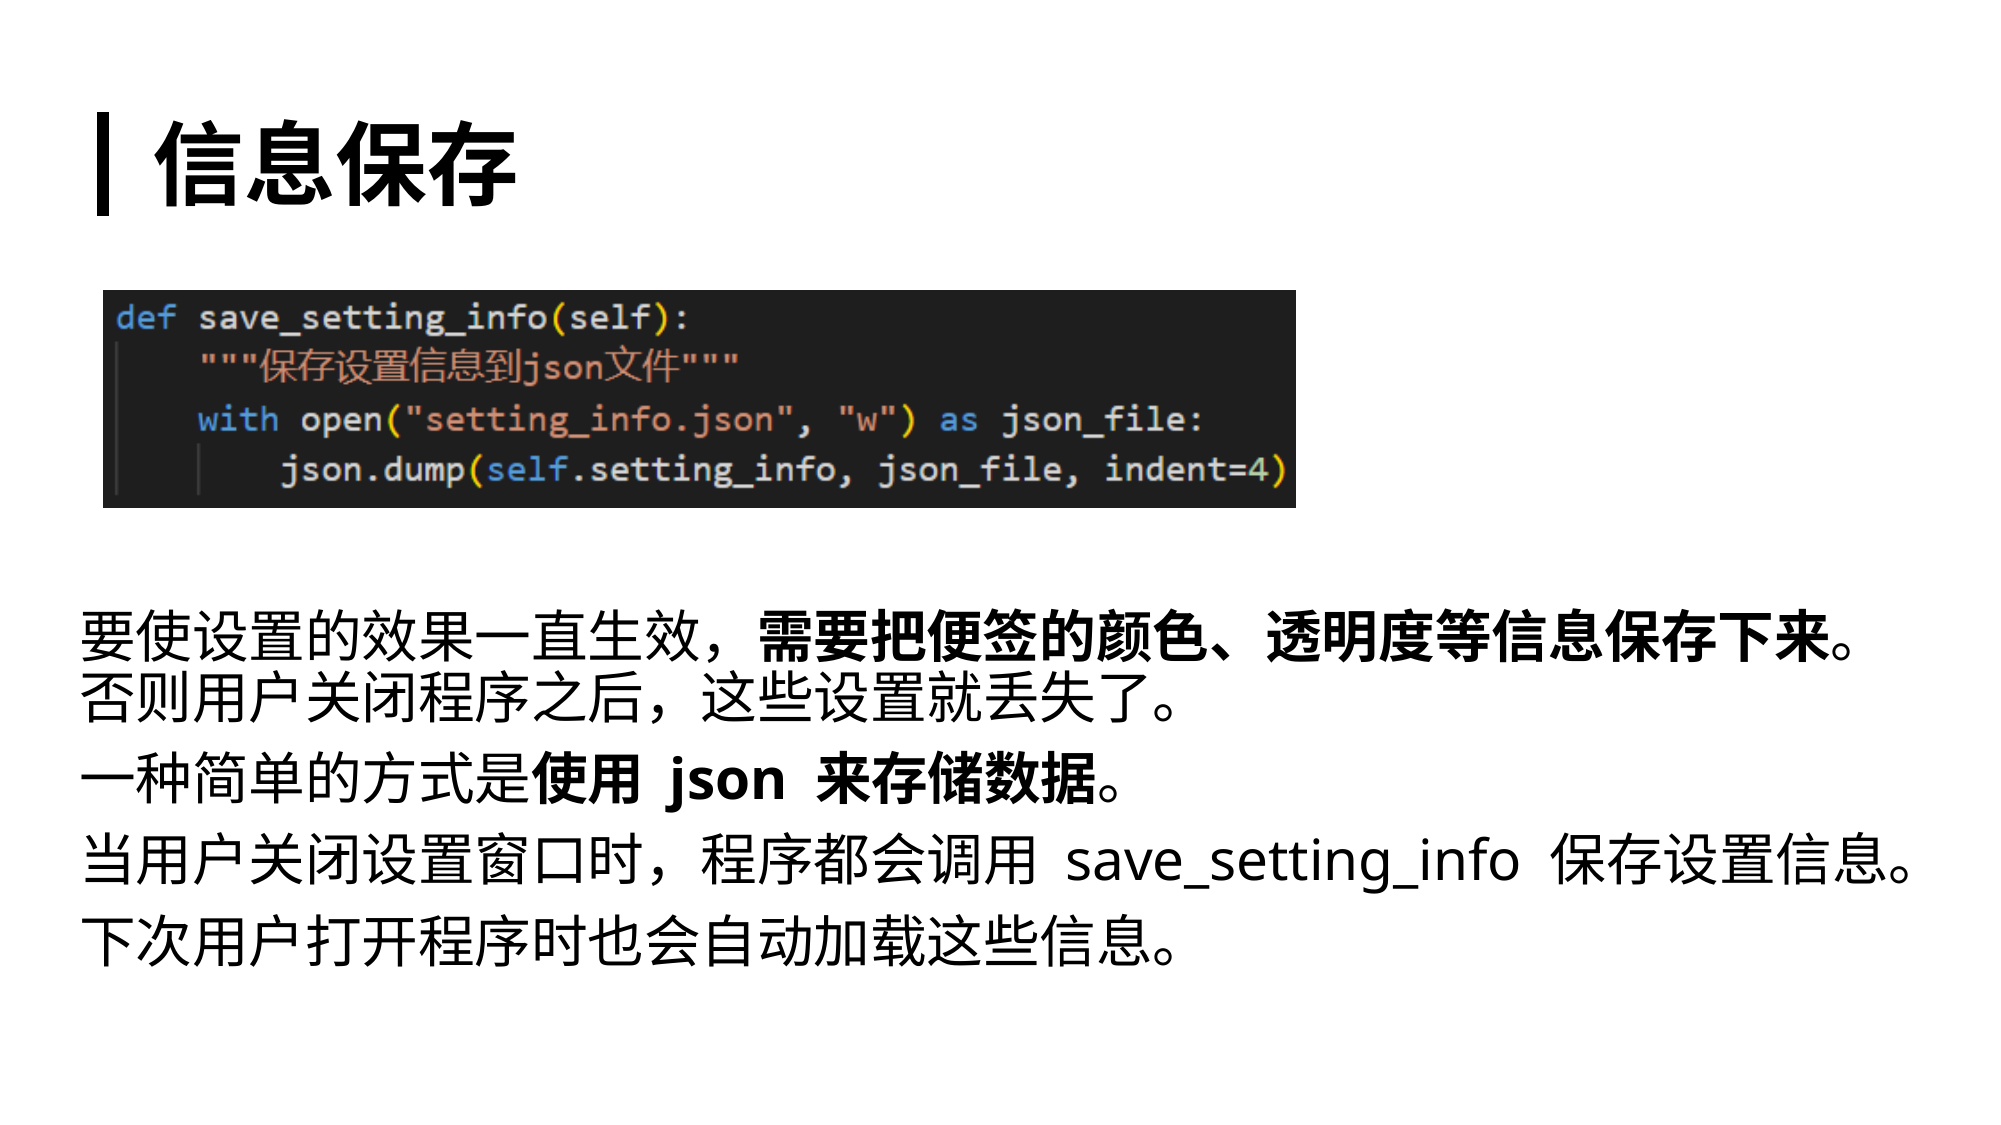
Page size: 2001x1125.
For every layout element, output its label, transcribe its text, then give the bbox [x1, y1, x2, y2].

picture [103, 290, 1296, 509]
title 信息保存 [137, 59, 1863, 278]
list 要使设置的效果一直生效，需要把便签的颜色、透明度等信息保存下来。否则用户关闭程序之后，这些设置就丢失了。 一种简单的方式是使用 json 来存储数据。 当用户关闭设置窗口时，程序都会调用 save_setting_info 保存设置信息。 下次用户打开程序时也会自动加载这些信息。 [64, 601, 1910, 1035]
